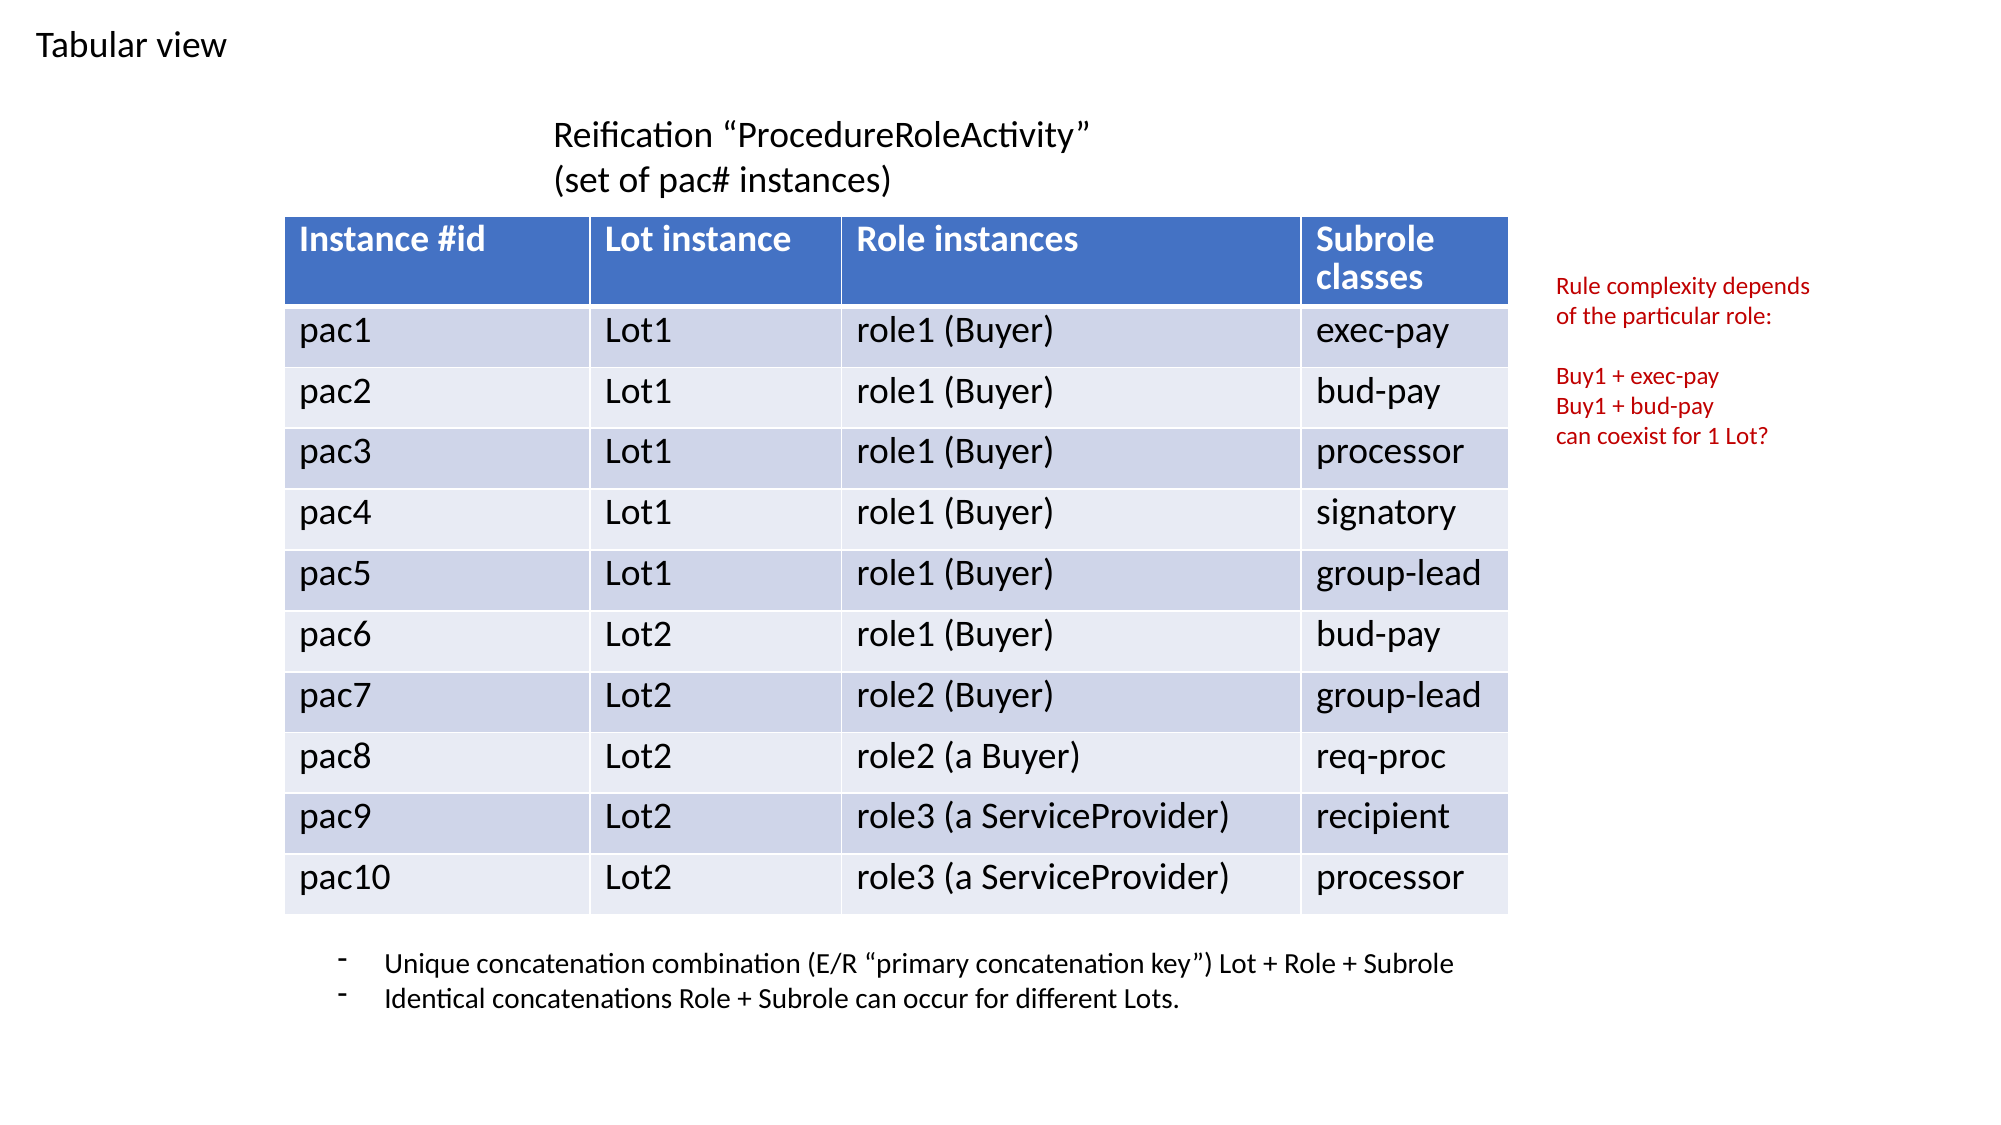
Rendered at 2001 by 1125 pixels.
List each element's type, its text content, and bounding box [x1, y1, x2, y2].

text_box Tabular view [21, 13, 243, 73]
text_box Unique concatenation combination (E/R “primary concatenation key”) Lot + Role + Subrole Identical concatenations Role + Subrole can occur for different Lots. [322, 936, 1470, 1022]
table_cell pac1 [285, 309, 589, 367]
table_cell pac3 [285, 429, 589, 488]
table_cell Lot2 [591, 612, 841, 671]
table_cell role1 (Buyer) [842, 612, 1300, 671]
table_cell pac8 [285, 733, 589, 792]
table_cell Lot1 [591, 429, 841, 488]
table_header Subrole classes [1302, 217, 1508, 304]
table_cell role1 (Buyer) [842, 490, 1300, 549]
table_cell exec-pay [1302, 309, 1508, 367]
table_header Instance #id [285, 217, 589, 304]
table_cell role3 (a ServiceProvider) [842, 794, 1300, 853]
table_cell role2 (Buyer) [842, 673, 1300, 732]
table_cell pac5 [285, 551, 589, 610]
table_cell role1 (Buyer) [842, 551, 1300, 610]
table_cell Lot2 [591, 673, 841, 732]
table_cell bud-pay [1302, 368, 1508, 427]
table_cell req-proc [1302, 733, 1508, 792]
table_cell role1 (Buyer) [842, 429, 1300, 488]
table_cell recipient [1302, 794, 1508, 853]
table_cell role1 (Buyer) [842, 368, 1300, 427]
table_cell role2 (a Buyer) [842, 733, 1300, 792]
table_cell pac7 [285, 673, 589, 732]
table_cell role3 (a ServiceProvider) [842, 855, 1300, 914]
table_cell pac10 [285, 855, 589, 914]
table_cell bud-pay [1302, 612, 1508, 671]
table_cell Lot1 [591, 368, 841, 427]
table_cell Lot2 [591, 733, 841, 792]
table_cell role1 (Buyer) [842, 309, 1300, 367]
table_cell Lot2 [591, 855, 841, 914]
table_cell processor [1302, 429, 1508, 488]
text_box Rule complexity depends of the particular role: Buy1 + exec-pay Buy1 + bud-pay can coexist for 1 Lot? [1541, 262, 1846, 457]
table_cell pac2 [285, 368, 589, 427]
table_cell pac4 [285, 490, 589, 549]
table_header Role instances [842, 217, 1300, 304]
table_cell pac6 [285, 612, 589, 671]
table_cell pac9 [285, 794, 589, 853]
table_cell group-lead [1302, 551, 1508, 610]
table_cell group-lead [1302, 673, 1508, 732]
table_cell processor [1302, 855, 1508, 914]
text_box Reification “ProcedureRoleActivity” (set of pac# instances) [538, 102, 1115, 207]
table_cell Lot1 [591, 309, 841, 367]
table_cell signatory [1302, 490, 1508, 549]
table_cell Lot1 [591, 490, 841, 549]
table_header Lot instance [591, 217, 841, 304]
table_cell Lot1 [591, 551, 841, 610]
table_cell Lot2 [591, 794, 841, 853]
